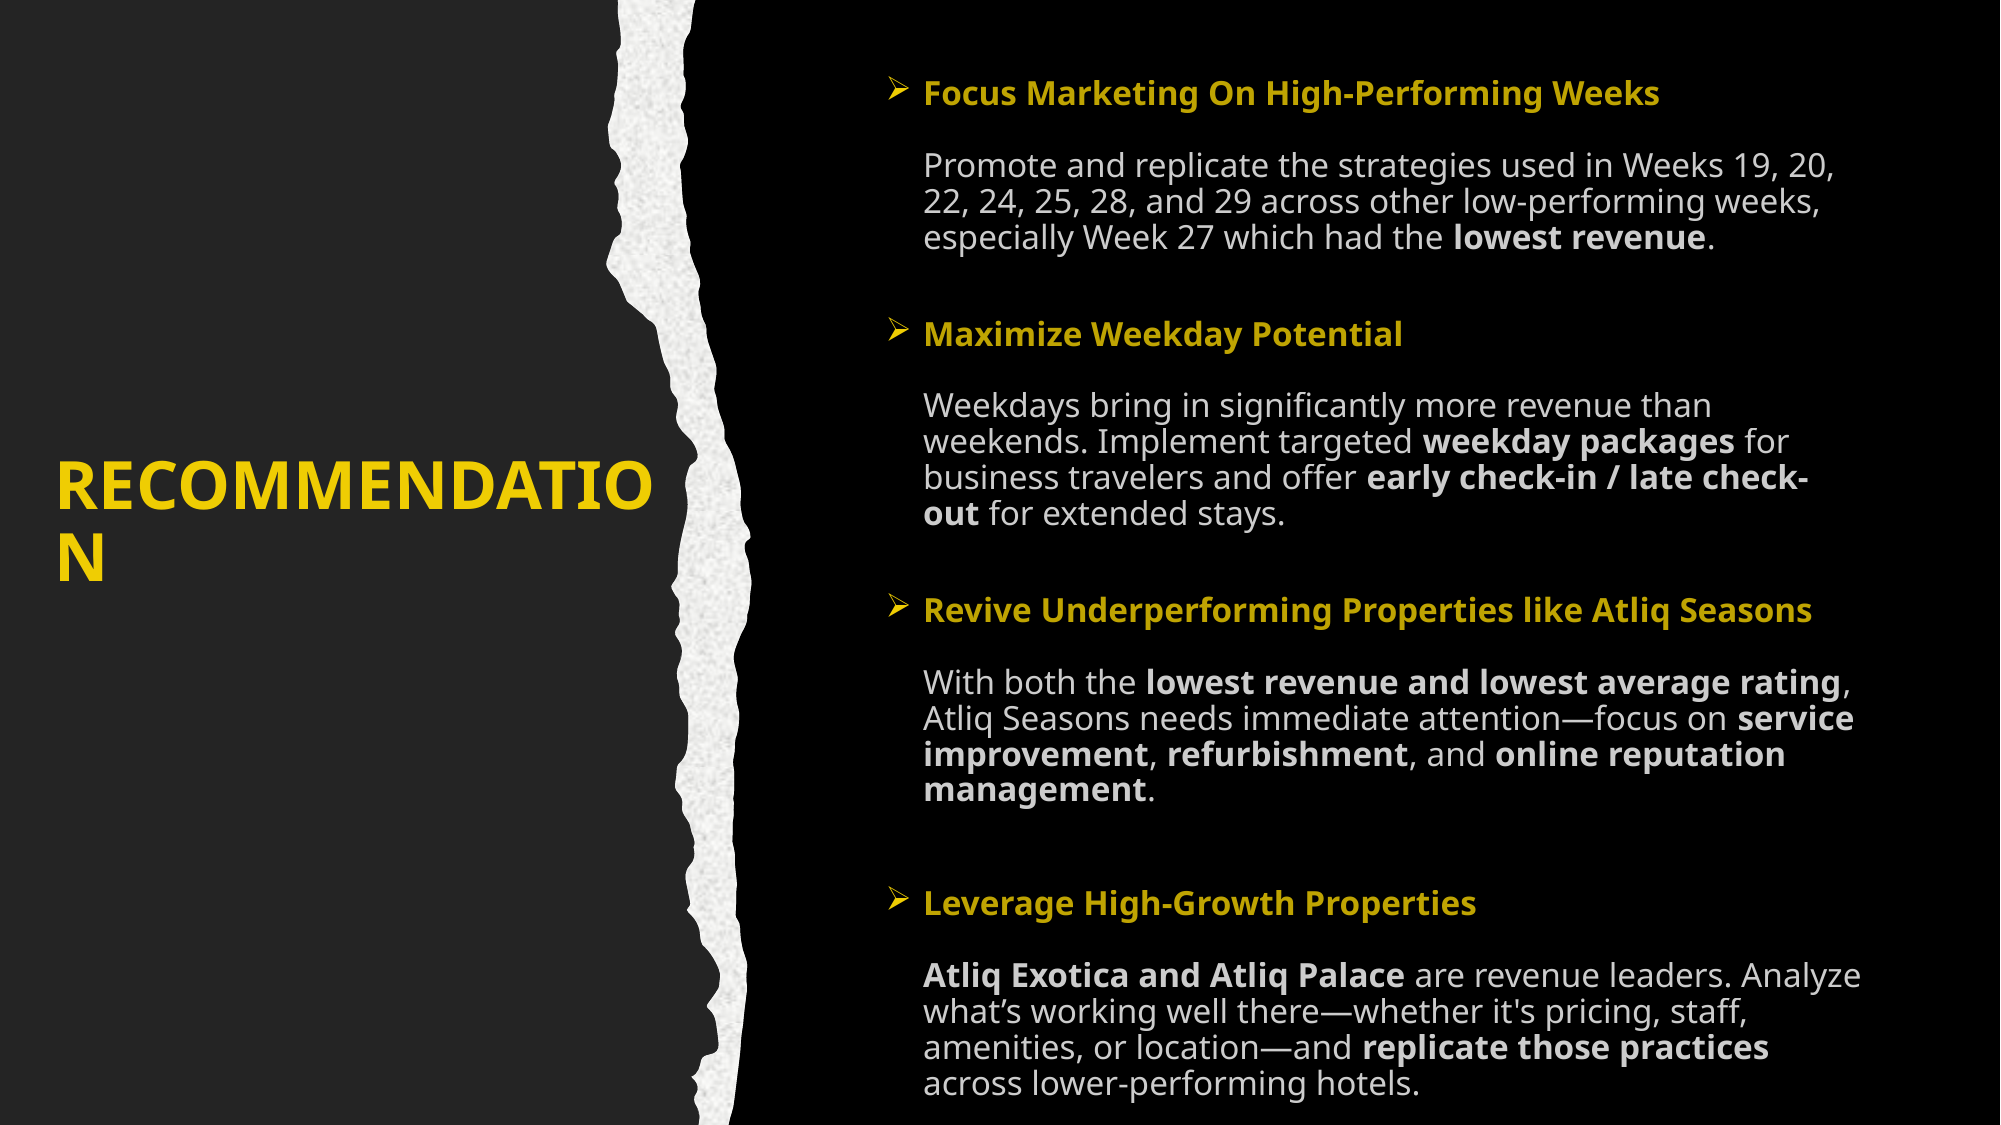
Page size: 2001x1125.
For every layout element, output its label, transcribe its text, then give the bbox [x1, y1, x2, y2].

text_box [0, 0, 752, 1125]
list Focus Marketing On High-Performing Weeks Promote and replicate the strategies used in Weeks 19, 20, 22, 24, 25, 28, and 29 across other low-performing weeks, especially Week 27 which had the lowest revenue. Maximize Weekday Potential Weekdays bring in significantly more revenue than weekends. Implement targeted weekday packages for business travelers and offer early check-in / late check-out for extended stays. Revive Underperforming Properties like Atliq Seasons With both the lowest revenue and lowest average rating, Atliq Seasons needs immediate attention—focus on service improvement, refurbishment, and online reputation management. Leverage High-Growth Properties Atliq Exotica and Atliq Palace are revenue leaders. Analyze what’s working well there—whether it's pricing, staff, amenities, or location—and replicate those practices across lower-performing hotels. [870, 69, 1878, 1064]
text_box [752, 0, 2000, 1125]
